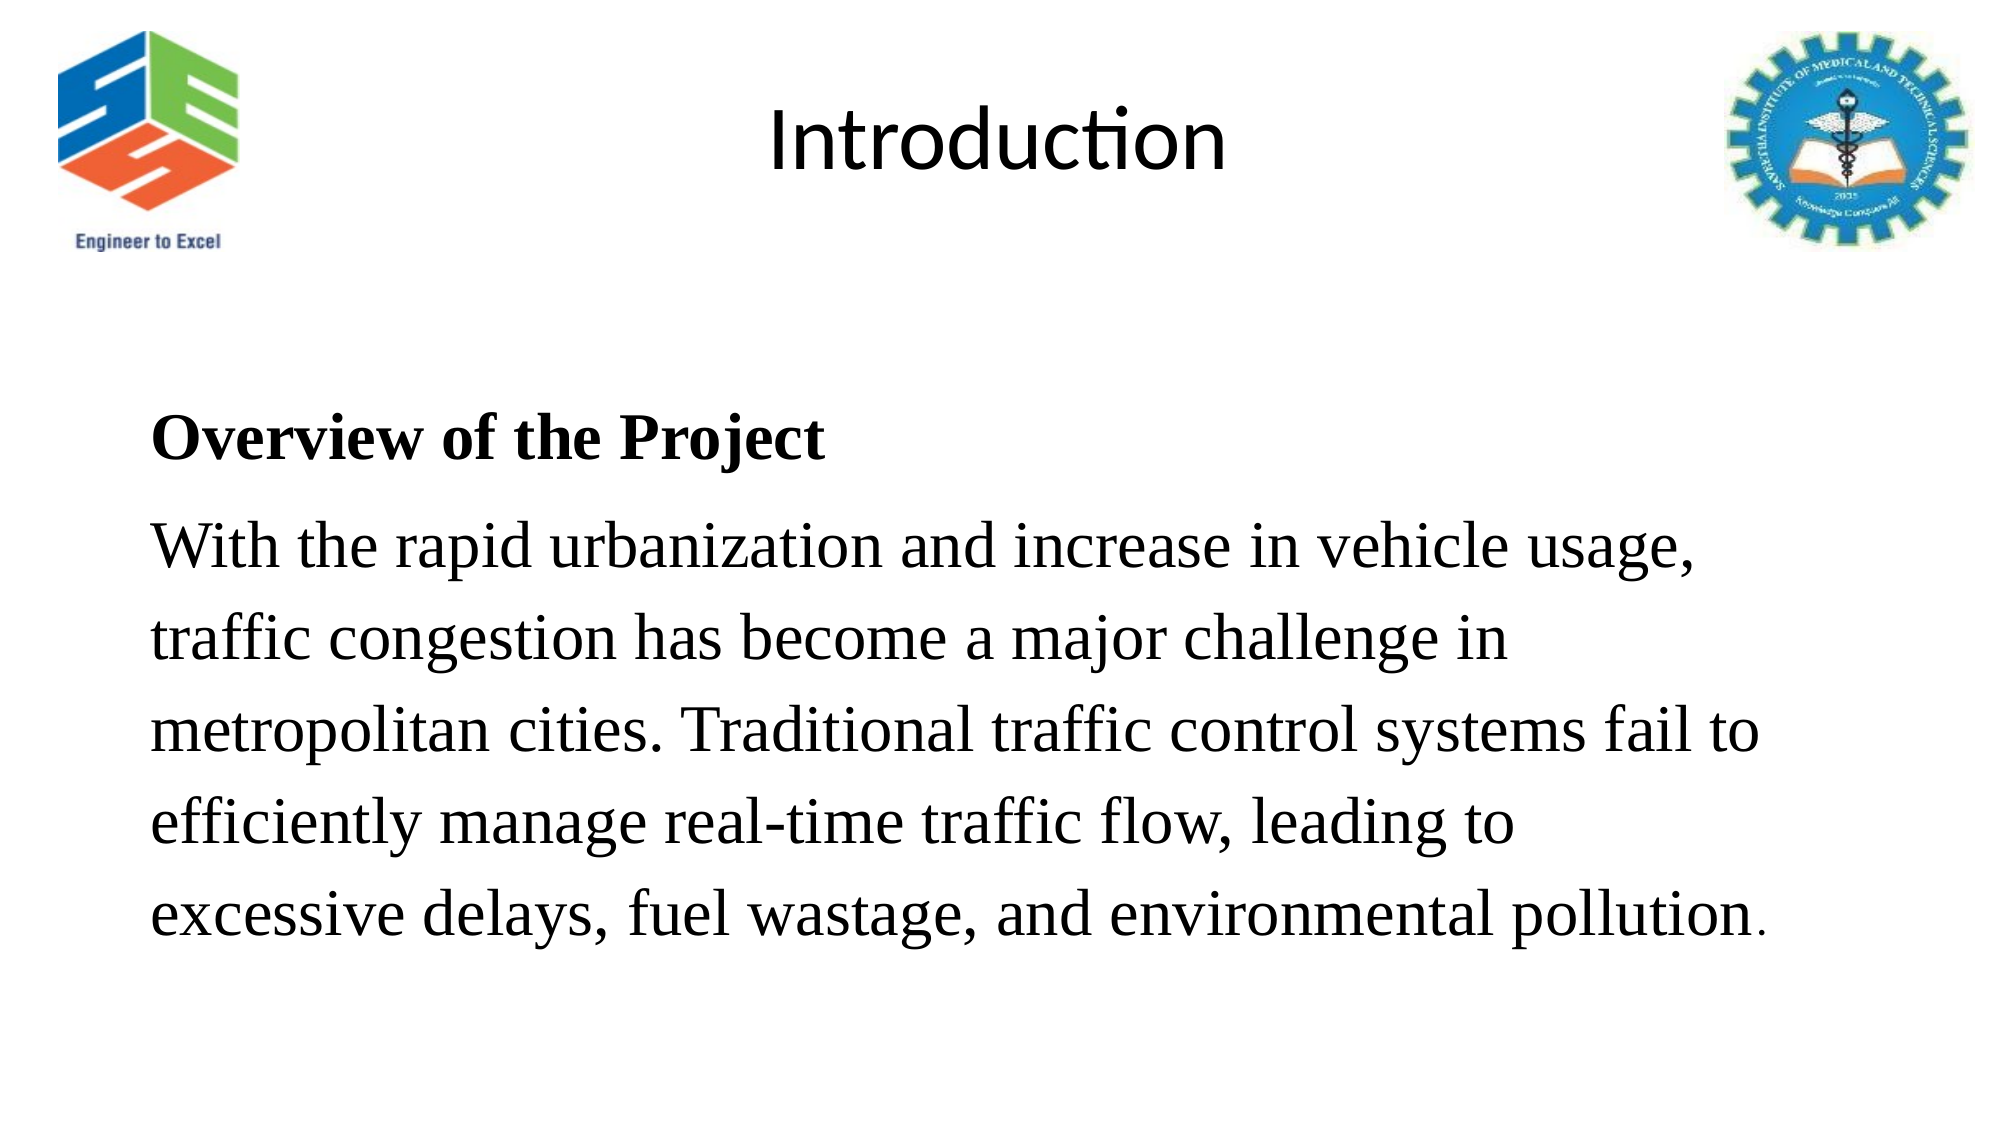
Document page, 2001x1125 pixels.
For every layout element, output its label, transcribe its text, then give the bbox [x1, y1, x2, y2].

text_box Overview of the Project With the rapid urbanization and increase in vehicle usage, traffic congestion has become a major challenge in metropolitan cities. Traditional traffic control systems fail to efficiently manage real-time traffic flow, leading to excessive delays, fuel wastage, and environmental pollution. [150, 362, 1788, 949]
picture [1724, 31, 1975, 252]
picture [58, 31, 240, 252]
title Introduction [765, 75, 1234, 266]
